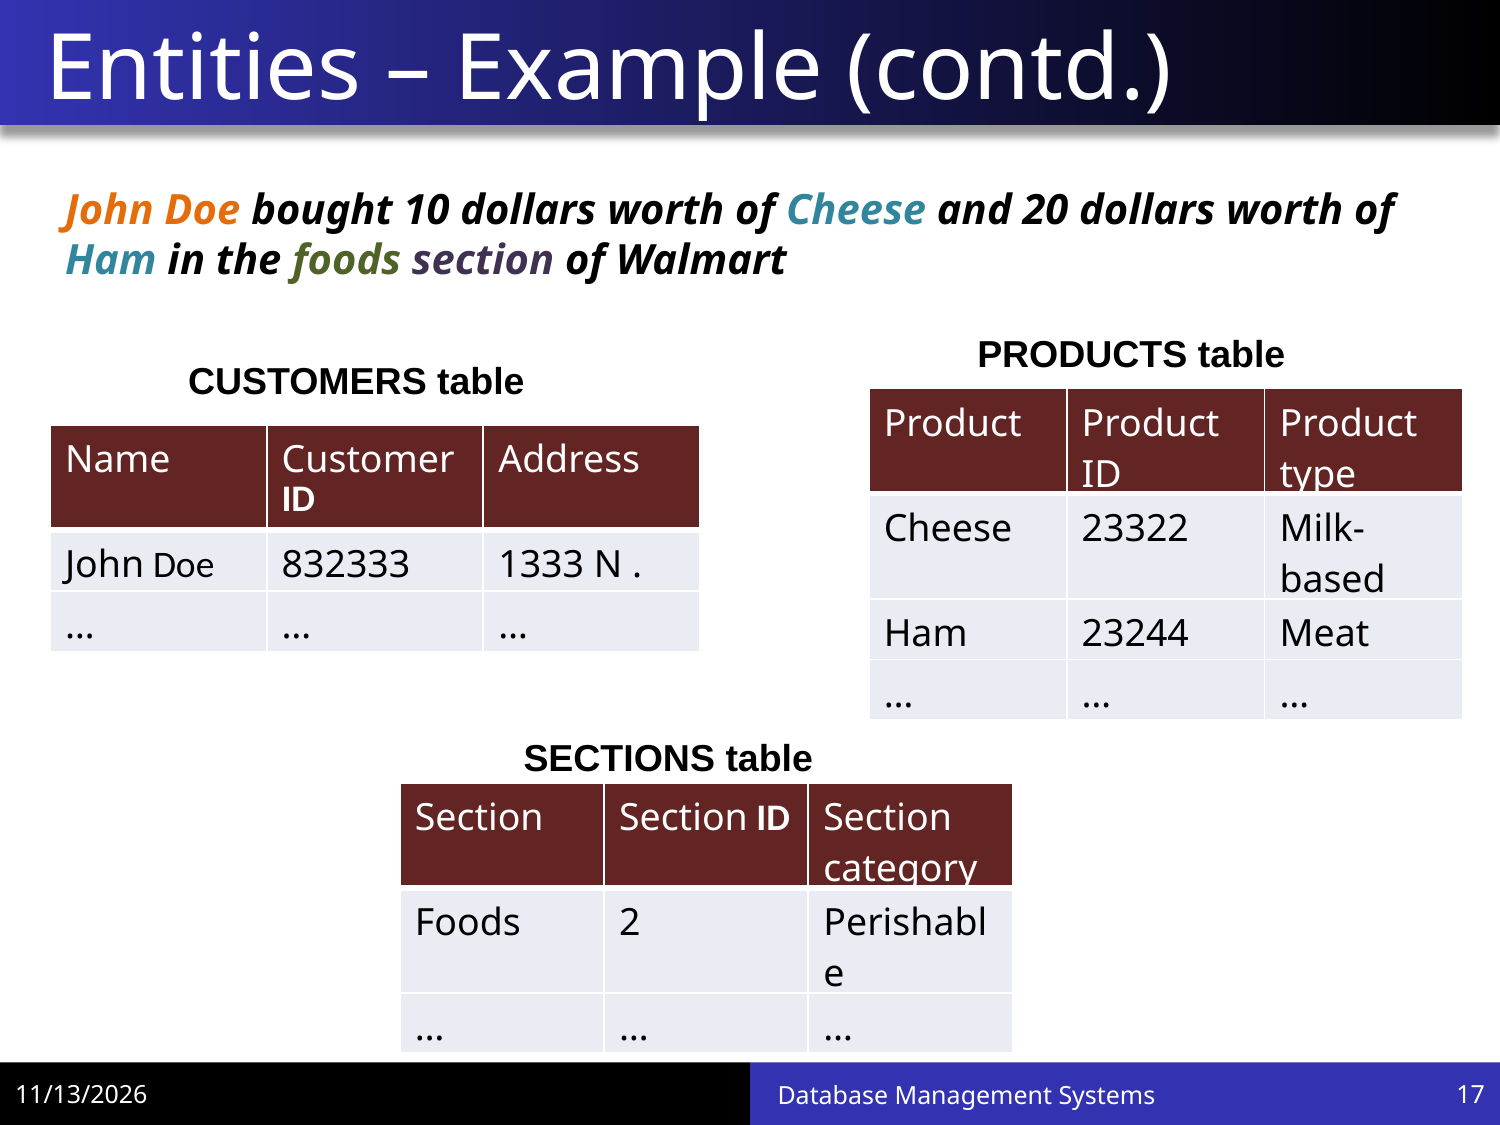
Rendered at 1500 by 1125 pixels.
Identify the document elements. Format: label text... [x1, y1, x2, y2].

title Entities – Example (contd.) [0, 0, 1463, 126]
table_cell Perishable [809, 891, 1012, 992]
table_cell … [51, 592, 266, 651]
table_header Product [870, 389, 1066, 491]
table_header Product type [1265, 389, 1462, 491]
table_cell … [809, 994, 1012, 1052]
table_cell 832333 [268, 533, 482, 590]
table_header Section [401, 786, 603, 885]
slide_number 17 [1412, 1065, 1500, 1125]
table_cell … [870, 660, 1066, 719]
text_box CUSTOMERS table [87, 349, 625, 410]
list John Doe bought 10 dollars worth of Cheese and 20 dollars worth of Ham in the foods section of Walmart [49, 174, 1426, 828]
table_header Address [484, 426, 699, 527]
table_header Name [51, 426, 266, 527]
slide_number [0, 1065, 176, 1125]
table_cell 2 [605, 891, 807, 992]
table_cell 23322 [1068, 496, 1264, 598]
table_cell 1333 N . [484, 533, 699, 590]
table_cell … [1265, 660, 1462, 719]
footer Database Management Systems [762, 1065, 1350, 1125]
table_cell Meat [1265, 600, 1462, 659]
table_cell … [268, 592, 482, 651]
table_header Customer ID [268, 426, 482, 527]
text_box SECTIONS table [399, 726, 937, 786]
table_cell … [484, 592, 699, 651]
table_cell Foods [401, 891, 603, 992]
table_cell … [605, 994, 807, 1052]
table_cell … [1068, 660, 1264, 719]
table_cell 23244 [1068, 600, 1264, 659]
table_header Section ID [605, 786, 807, 885]
text_box PRODUCTS table [862, 322, 1400, 383]
table_header Product ID [1068, 389, 1264, 491]
table_header Section category [809, 784, 1012, 885]
table_cell John Doe [51, 533, 266, 590]
table_cell Cheese [870, 496, 1066, 598]
table_cell … [401, 994, 603, 1052]
table_cell Milk-based [1265, 496, 1462, 598]
table_cell Ham [870, 600, 1066, 659]
